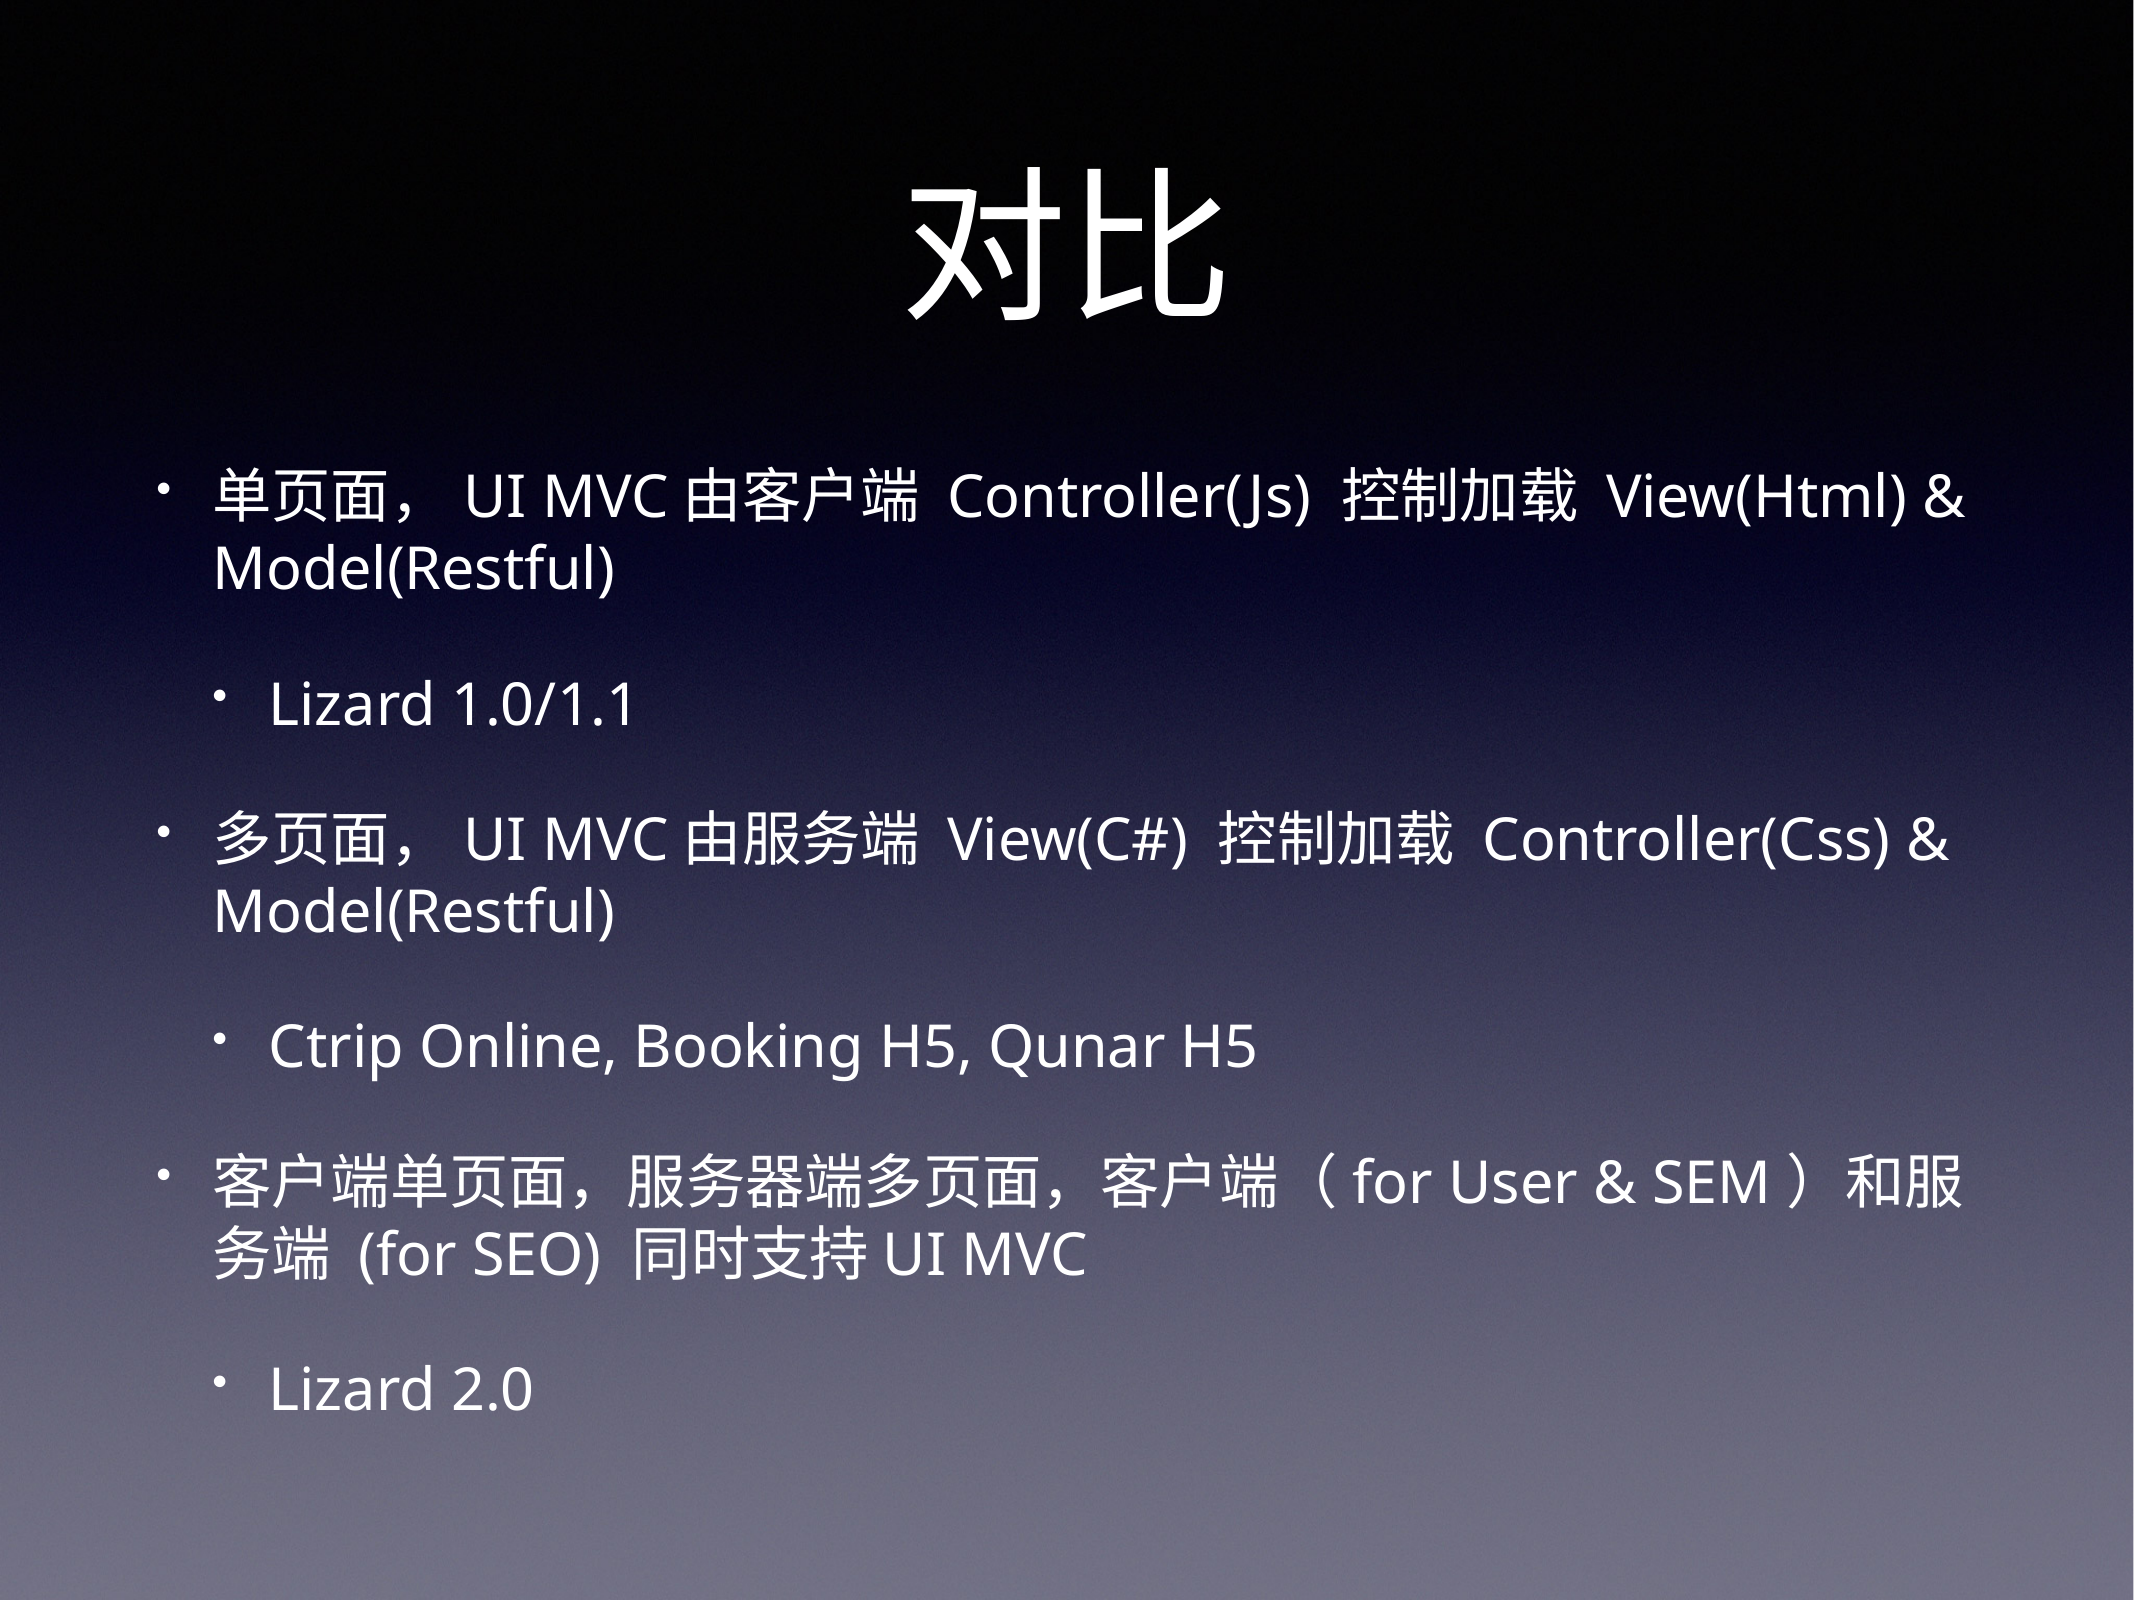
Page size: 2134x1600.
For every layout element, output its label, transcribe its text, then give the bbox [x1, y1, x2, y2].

title 对比 [155, 66, 1978, 416]
list 单页面，UI MVC由客户端 Controller(Js) 控制加载 View(Html) & Model(Restful) Lizard 1.0/1.1 多页面，UI MVC由服务端 View(C#) 控制加载 Controller(Css) & Model(Restful) Ctrip Online, Booking H5, Qunar H5 客户端单页面，服务器端多页面，客户端（for User & SEM）和服务端 (for SEO) 同时支持UI MVC Lizard 2.0 [155, 424, 1978, 1457]
picture [0, 0, 2134, 1600]
